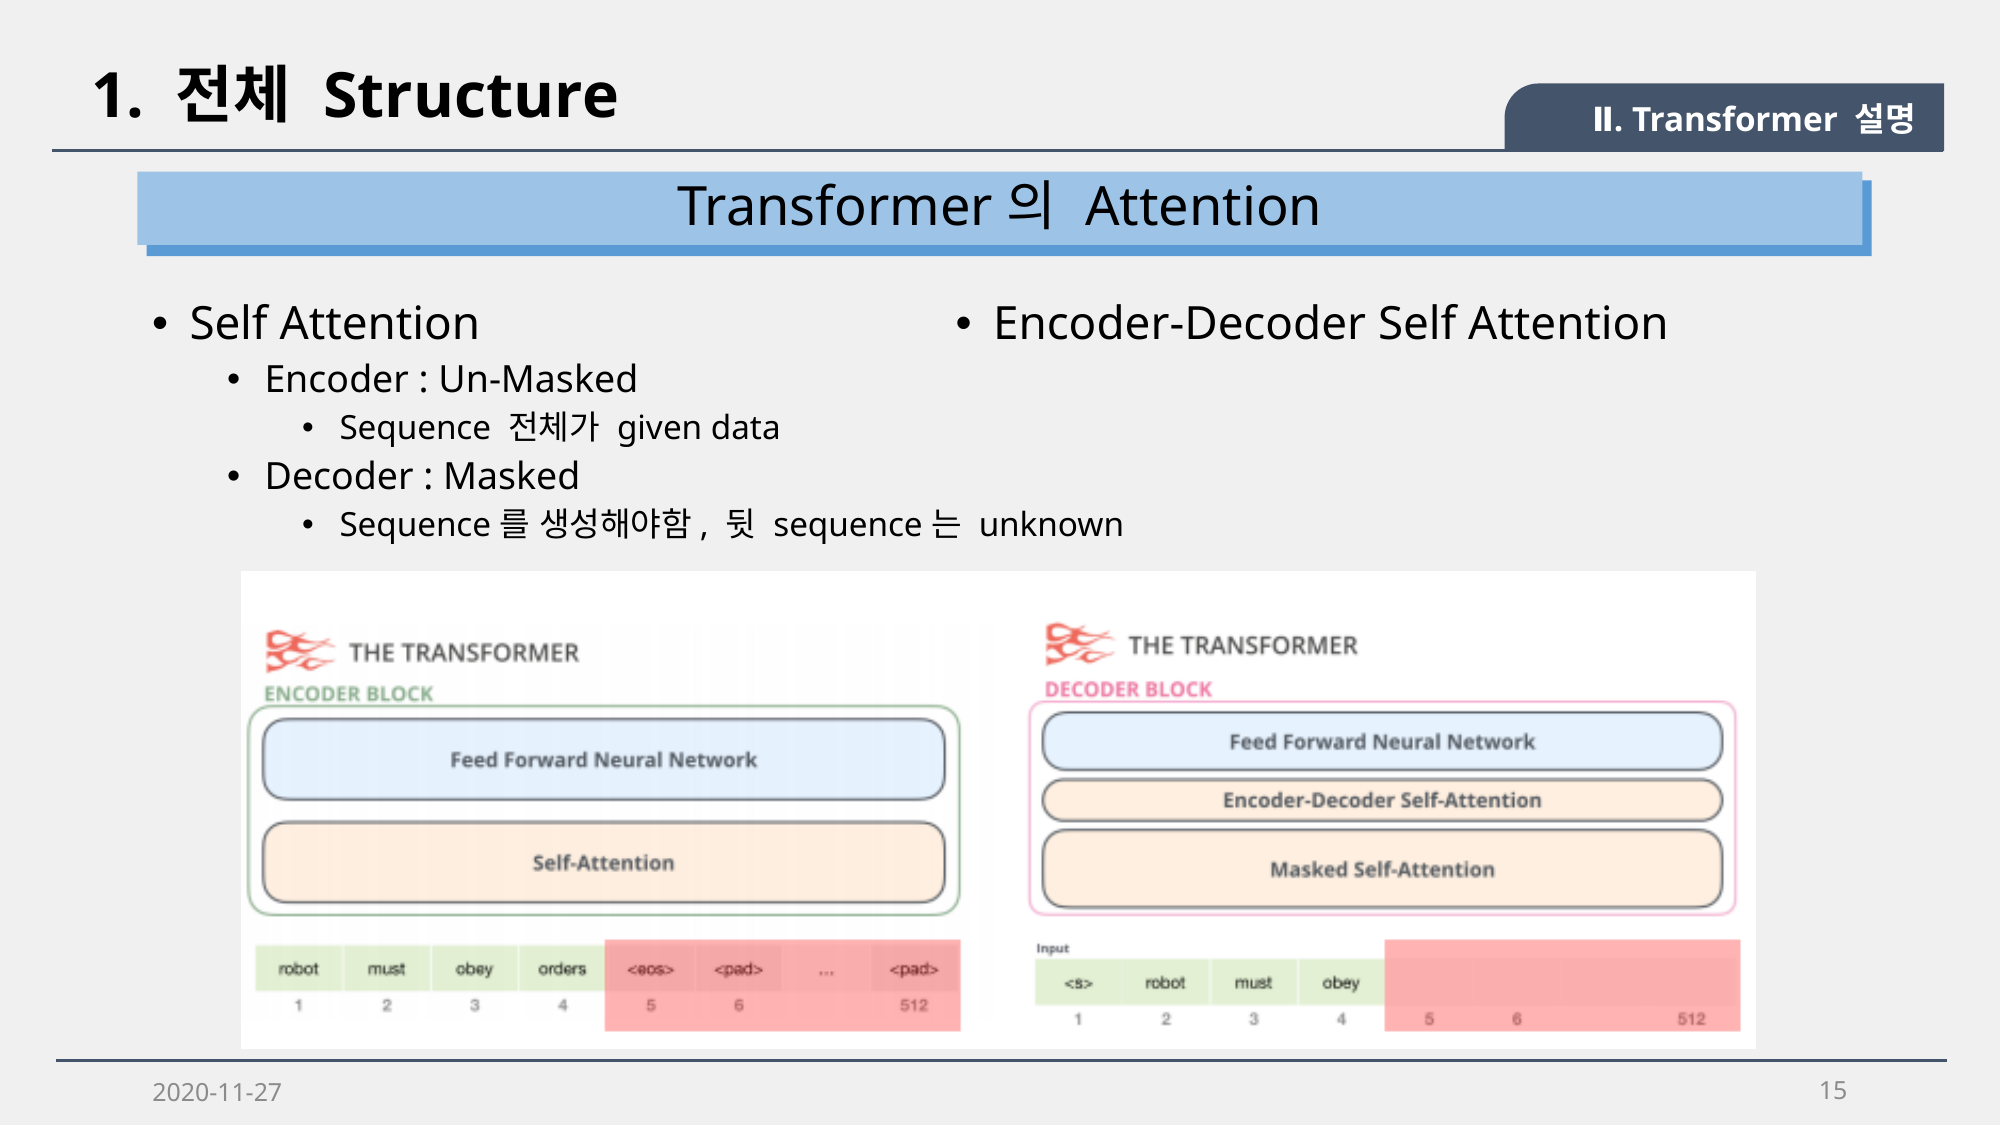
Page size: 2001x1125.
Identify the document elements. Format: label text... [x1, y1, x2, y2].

text_box Ⅱ. Transformer 설명 [1526, 90, 1931, 146]
text_box Encoder-Decoder Self Attention [940, 292, 1806, 396]
text_box 1. 전체 Structure [76, 56, 812, 139]
text_box [135, 159, 1860, 269]
text_box [1503, 82, 1946, 153]
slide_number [137, 1062, 588, 1122]
picture [241, 571, 1756, 1049]
slide_number 15 [1412, 1062, 1863, 1122]
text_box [137, 170, 1872, 257]
text_box Self Attention Encoder : Un-Masked Sequence 전체가 given data Decoder : Masked Sequence를 생성해야함, 뒷 sequence는 unknown [137, 292, 940, 396]
